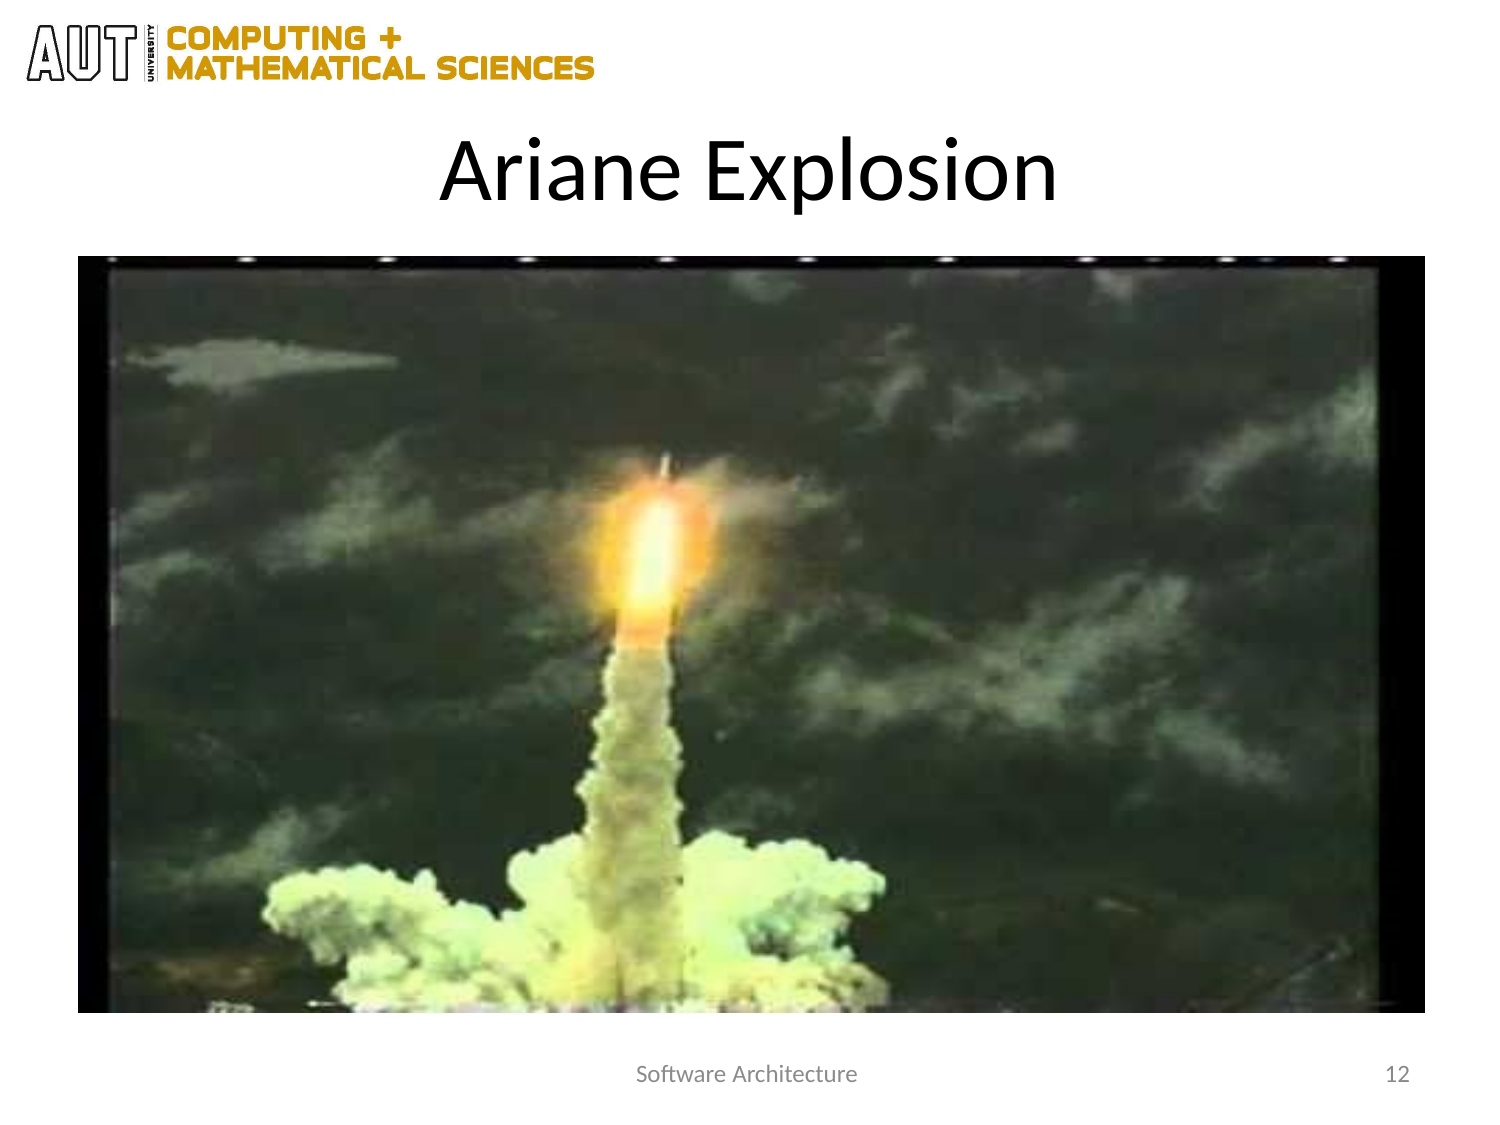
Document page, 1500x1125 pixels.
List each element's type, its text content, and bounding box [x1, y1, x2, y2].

picture [0, 0, 620, 108]
footer Software Architecture [512, 1042, 988, 1103]
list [77, 255, 1426, 1014]
slide_number 12 [1074, 1042, 1425, 1103]
title Ariane Explosion [75, 93, 1425, 235]
